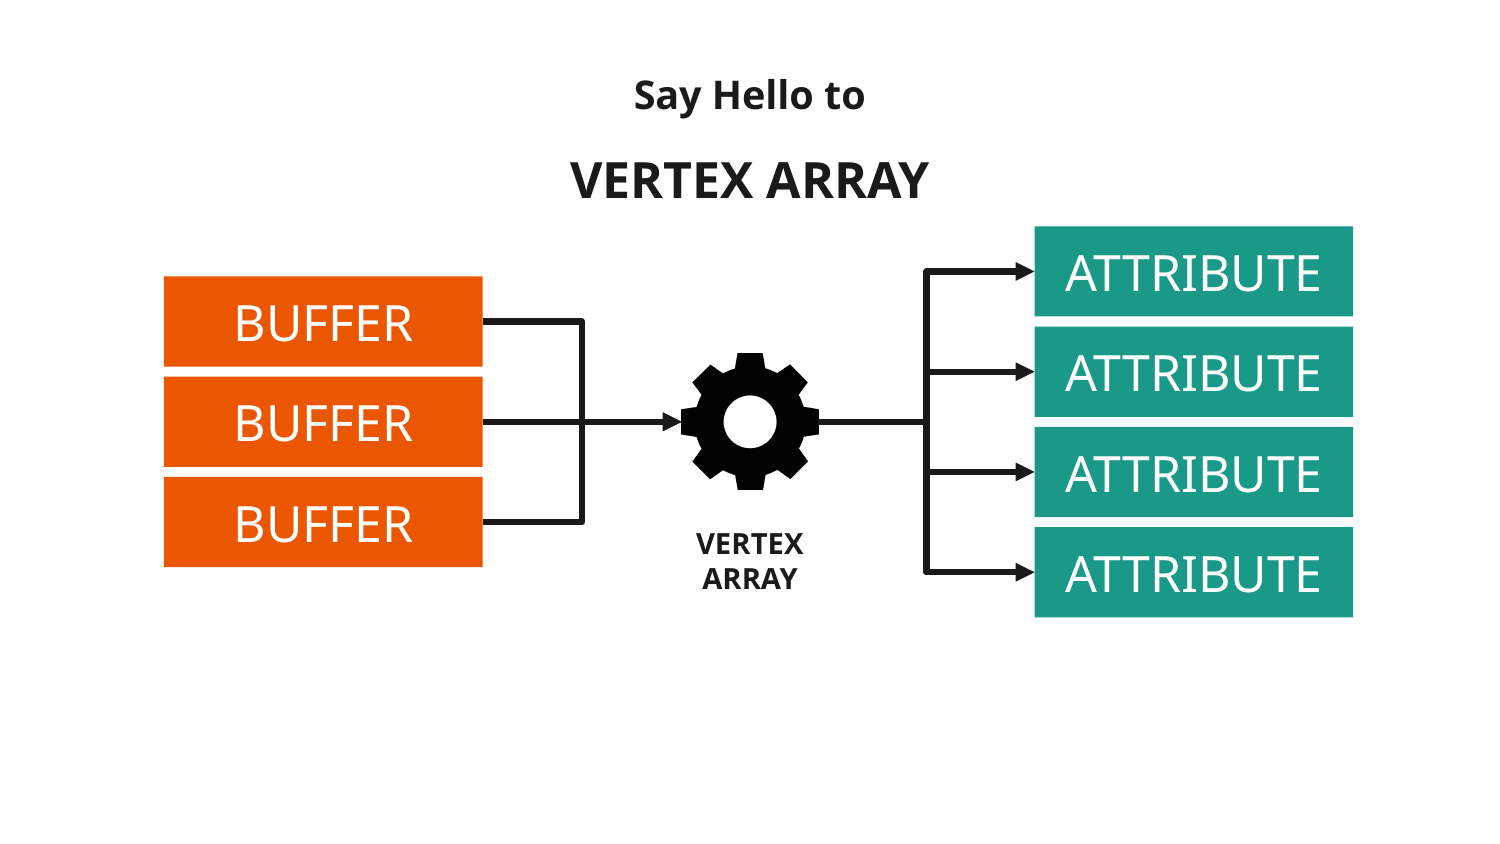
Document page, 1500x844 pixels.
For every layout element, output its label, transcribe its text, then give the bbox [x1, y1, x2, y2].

text_box Say Hello to [219, 51, 1281, 136]
text_box ATTRIBUTE [1034, 226, 1354, 317]
text_box BUFFER [163, 476, 483, 568]
text_box ATTRIBUTE [1034, 527, 1354, 618]
text_box ATTRIBUTE [1039, 426, 1354, 518]
text_box BUFFER [163, 276, 483, 367]
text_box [818, 371, 1035, 421]
text_box BUFFER [163, 376, 477, 467]
text_box VERTEX ARRAY [655, 510, 844, 635]
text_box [482, 421, 682, 523]
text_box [818, 421, 1035, 573]
text_box ATTRIBUTE [1039, 326, 1354, 417]
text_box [818, 271, 1035, 371]
text_box VERTEX ARRAY [219, 136, 1281, 221]
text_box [482, 321, 682, 421]
picture [682, 353, 818, 491]
